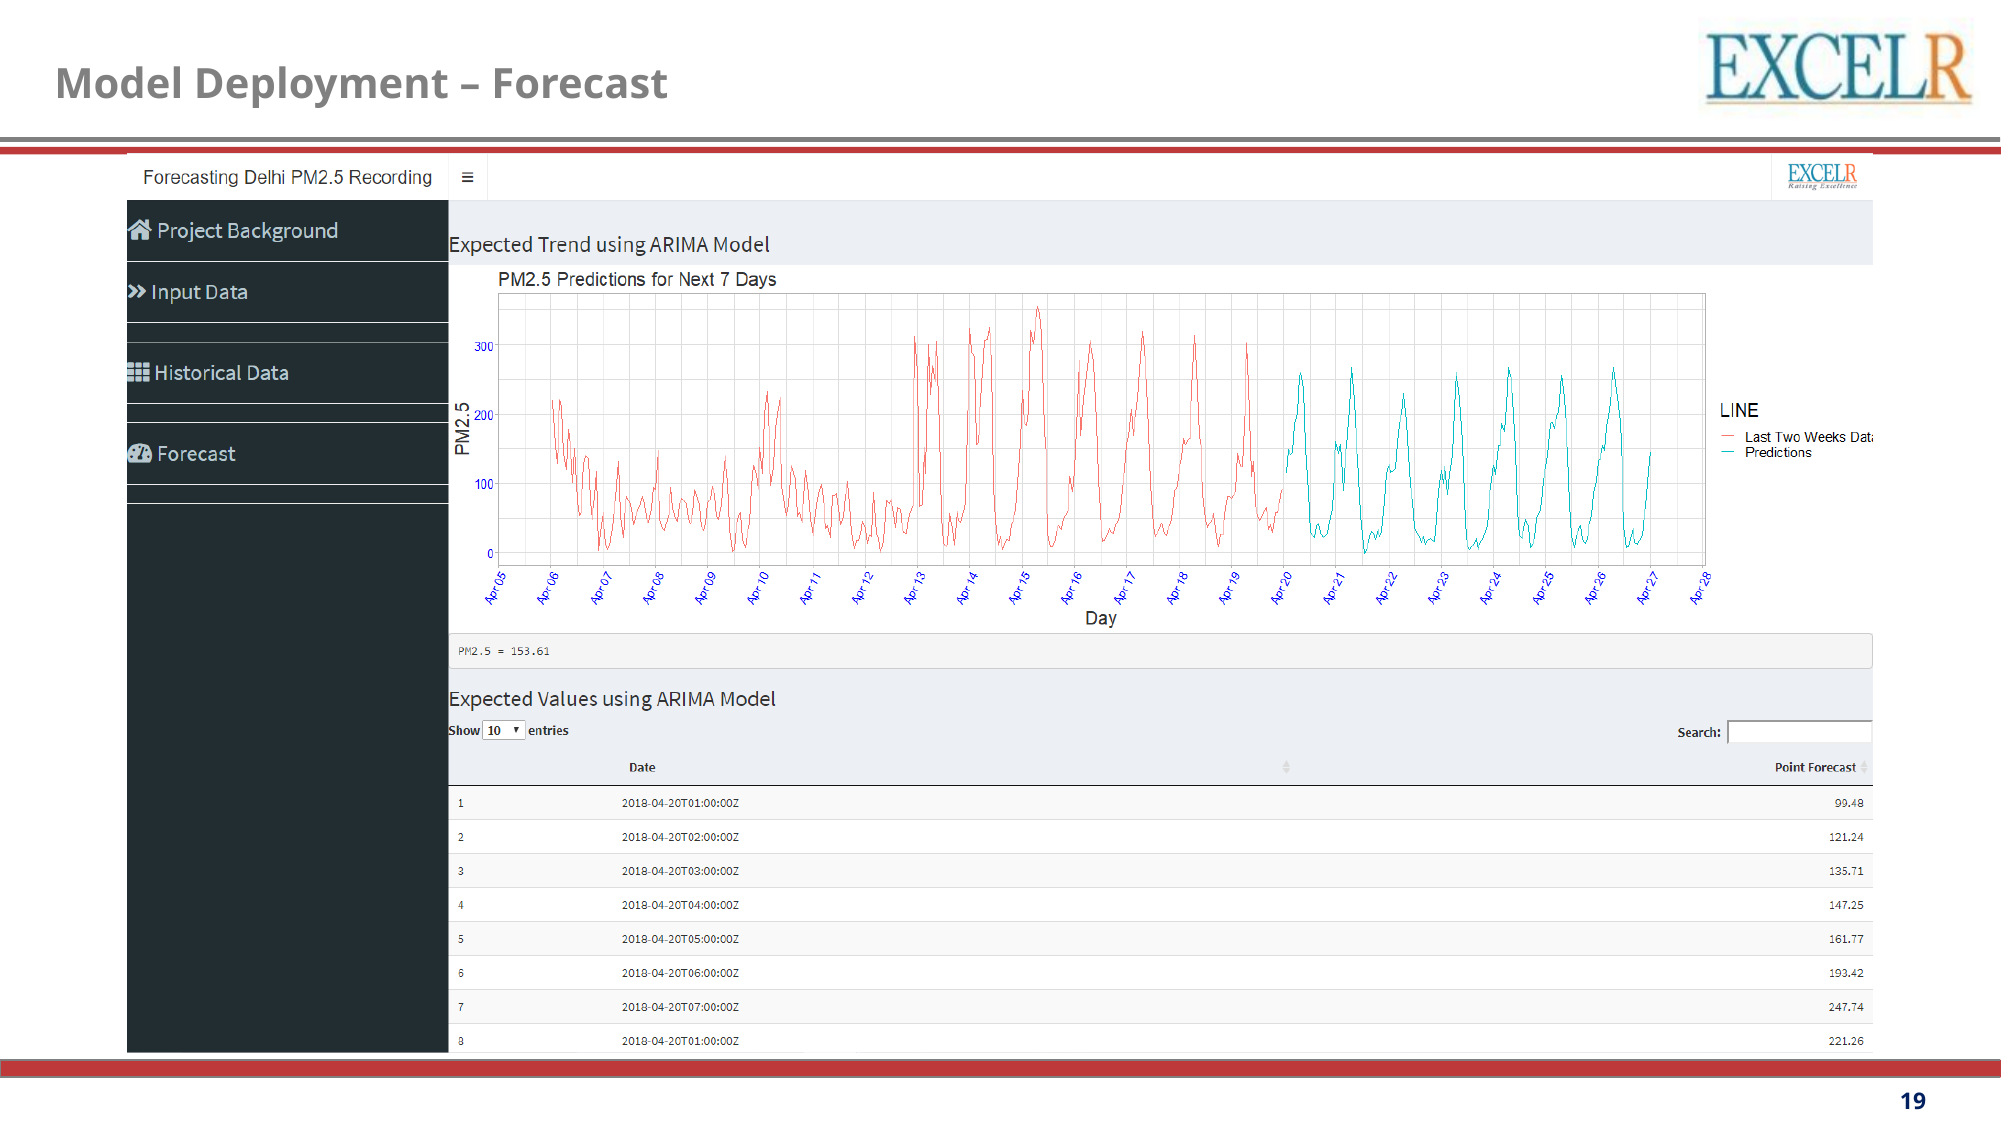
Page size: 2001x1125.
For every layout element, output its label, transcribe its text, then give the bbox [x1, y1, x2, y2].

title Model Deployment – Forecast [39, 2, 1676, 136]
picture [126, 152, 1873, 1053]
picture [1698, 13, 1980, 125]
